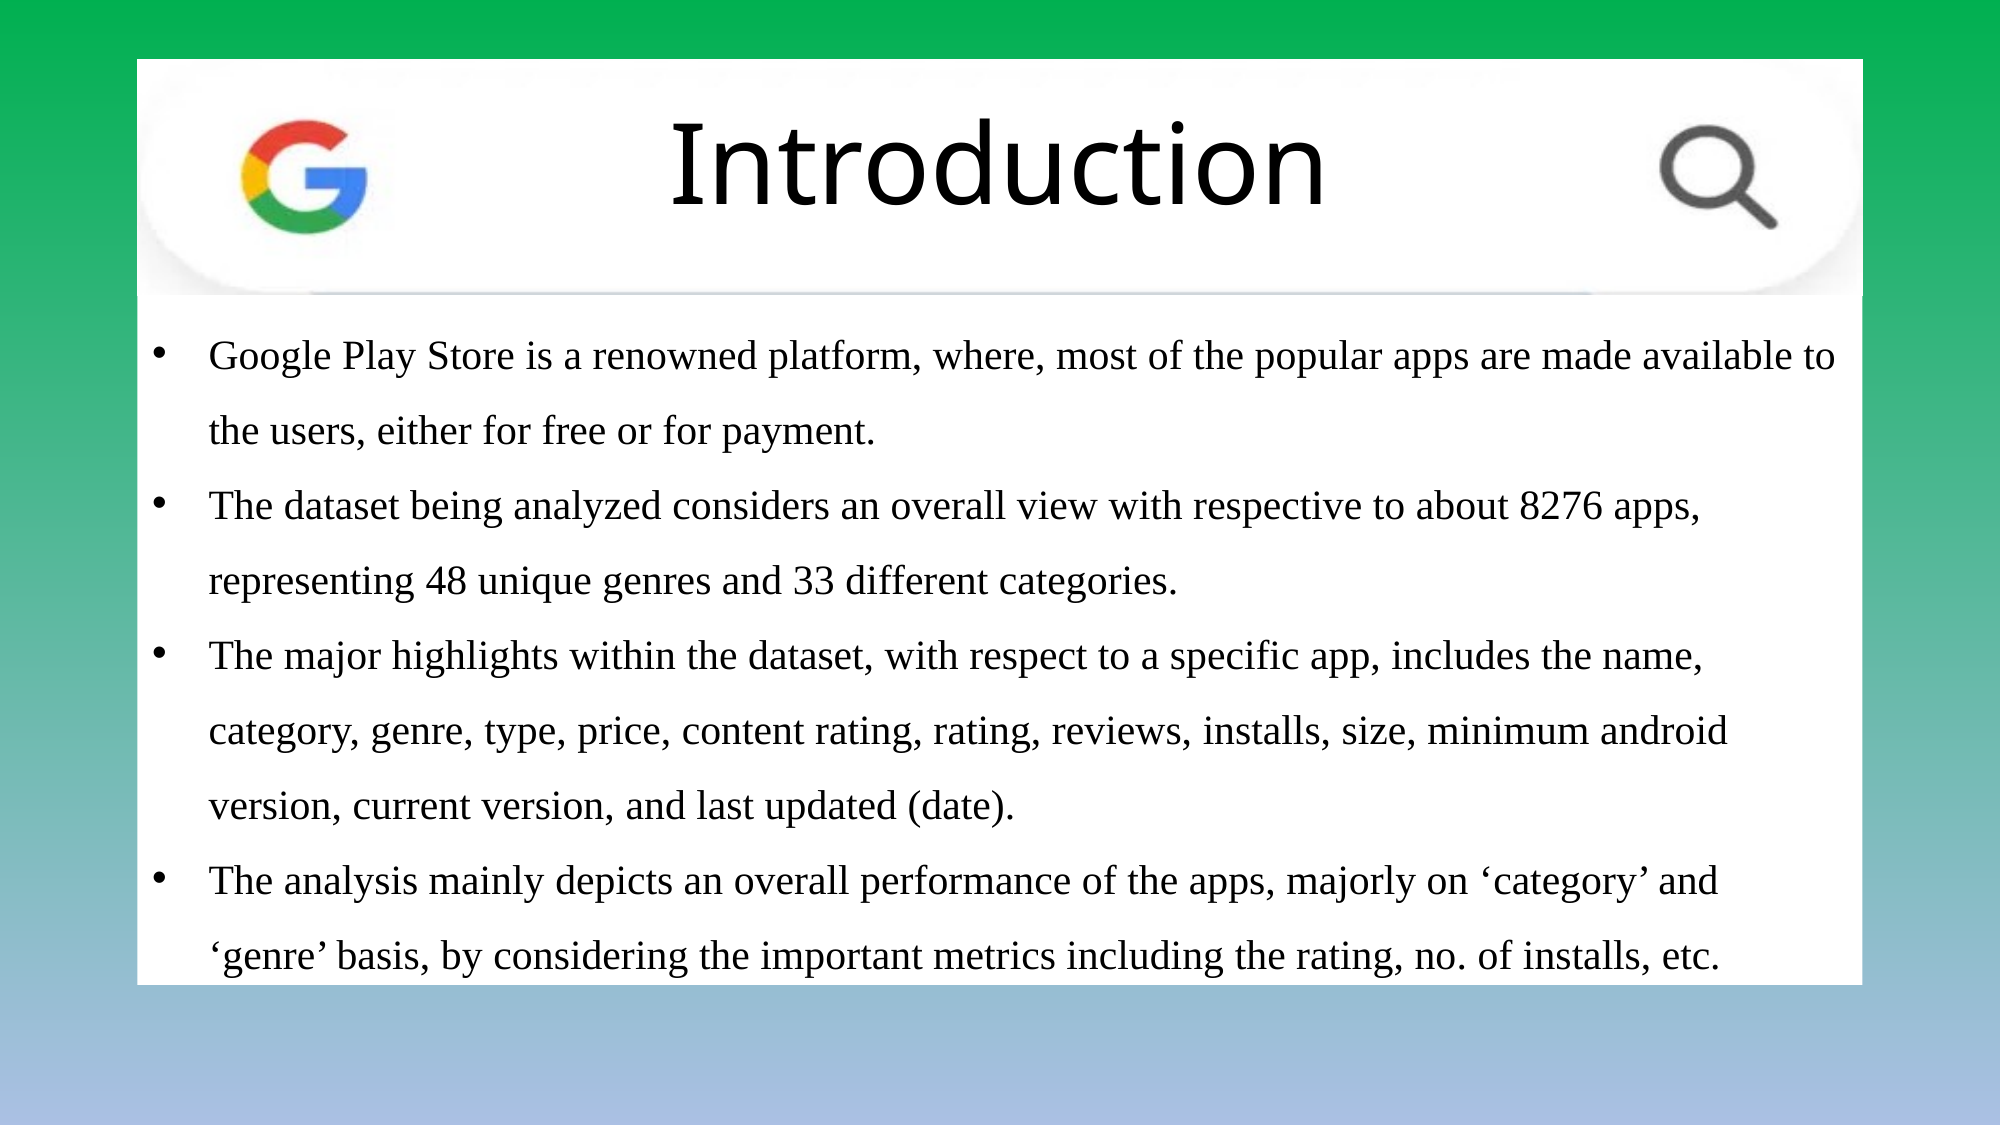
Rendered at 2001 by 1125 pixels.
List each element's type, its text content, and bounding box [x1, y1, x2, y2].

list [137, 59, 1863, 296]
text_box Google Play Store is a renowned platform, where, most of the popular apps are made available to the users, either for free or for payment. The dataset being analyzed considers an overall view with respective to about 8276 apps, representing 48 unique genres and 33 different categories. The major highlights within the dataset, with respect to a specific app, includes the name, category, genre, type, price, content rating, rating, reviews, installs, size, minimum android version, current version, and last updated (date). The analysis mainly depicts an overall performance of the apps, majorly on ‘category’ and ‘genre’ basis, by considering the important metrics including the rating, no. of installs, etc. [137, 296, 1863, 985]
